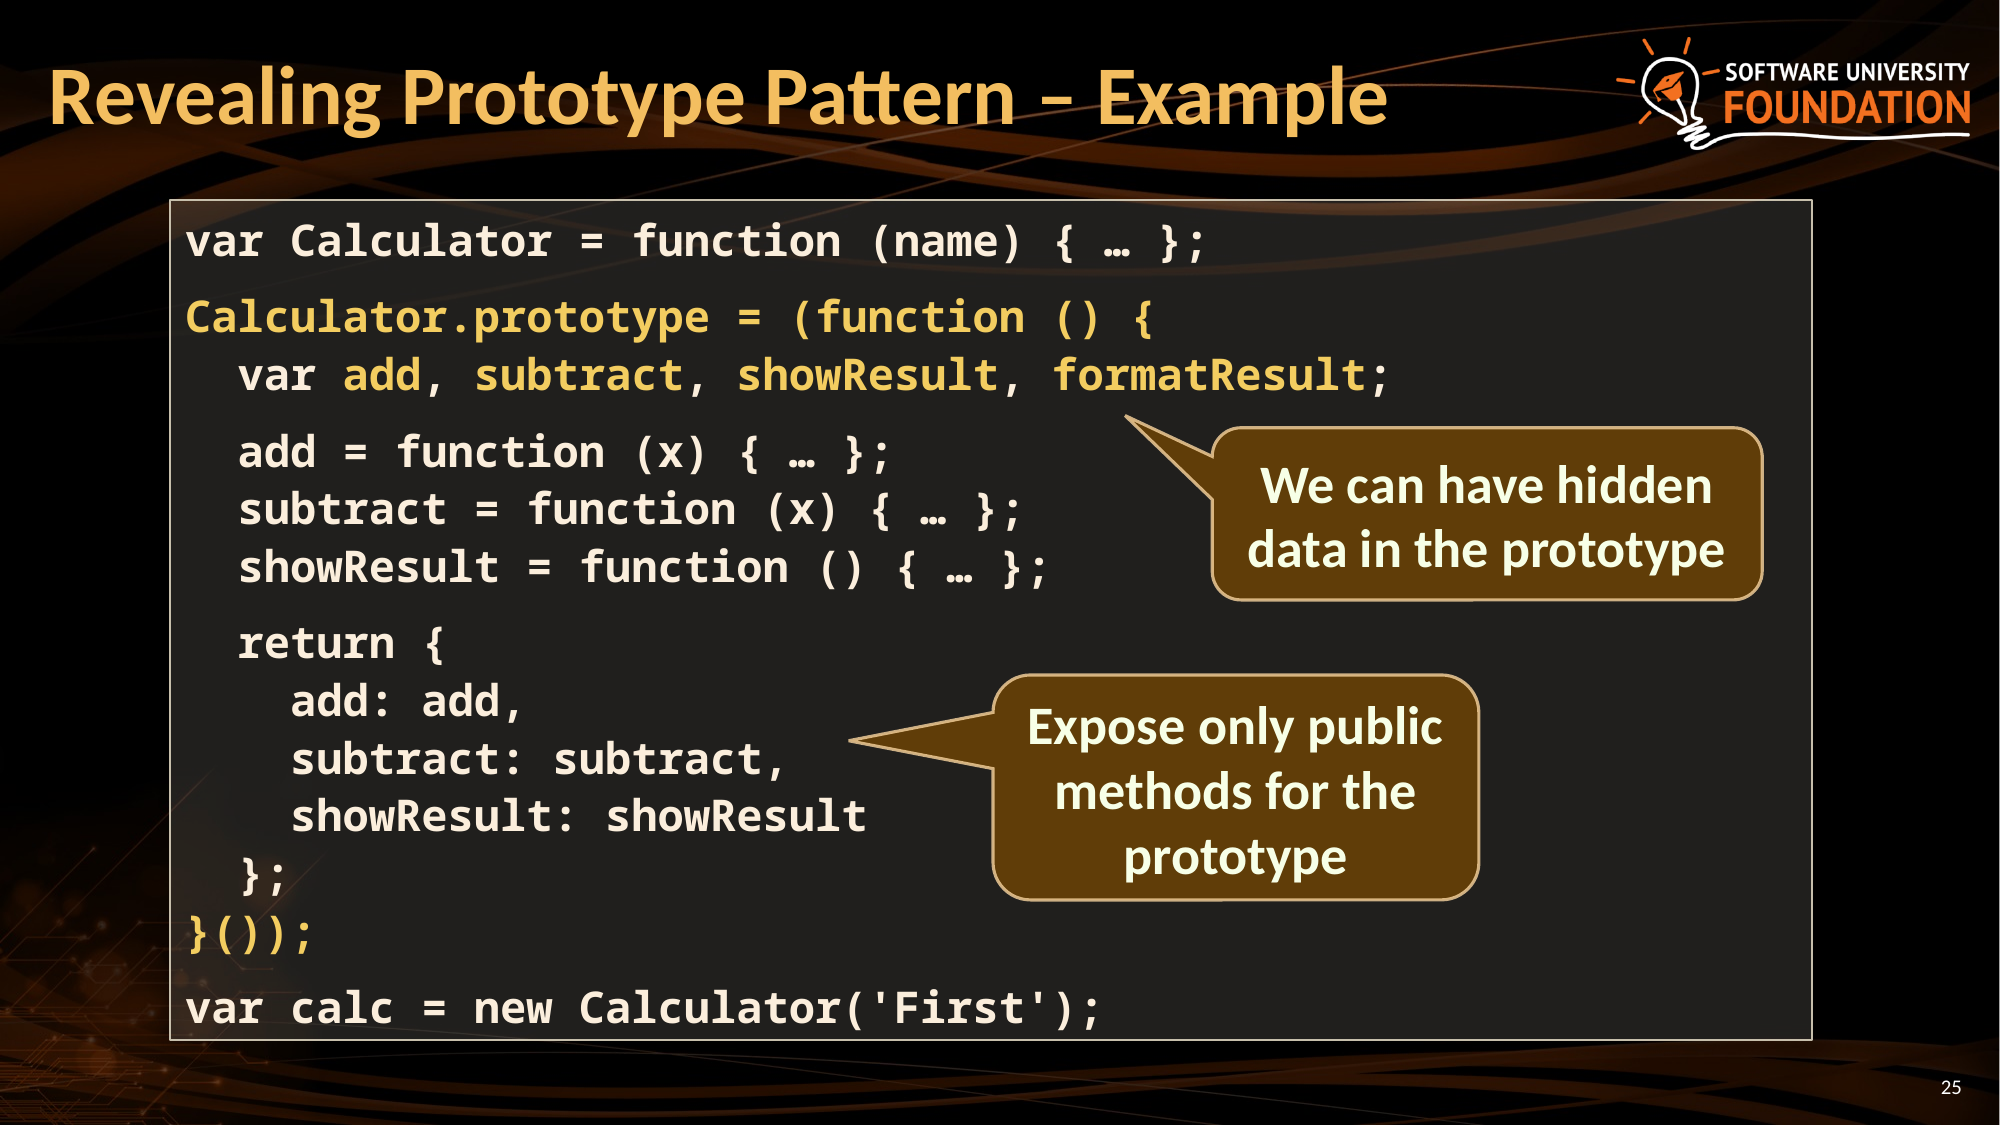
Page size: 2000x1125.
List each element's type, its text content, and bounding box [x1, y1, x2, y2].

slide_number 25 [1897, 1070, 1968, 1103]
text_box Expose only public methods for the prototype [848, 673, 1480, 901]
text_box var Calculator = function (name) { … }; Calculator.prototype = (function () { var add, subtract, showResult, formatResult; add = function (x) { … }; subtract = function (x) { … }; showResult = function () { … }; return { add: add, subtract: subtract, showResult: showResult }; }()); var calc = new Calculator('First'); [170, 200, 1813, 1040]
picture [0, 0, 2000, 1125]
text_box We can have hidden data in the prototype [1124, 414, 1764, 601]
title Revealing Prototype Pattern – Example [30, 6, 1602, 189]
